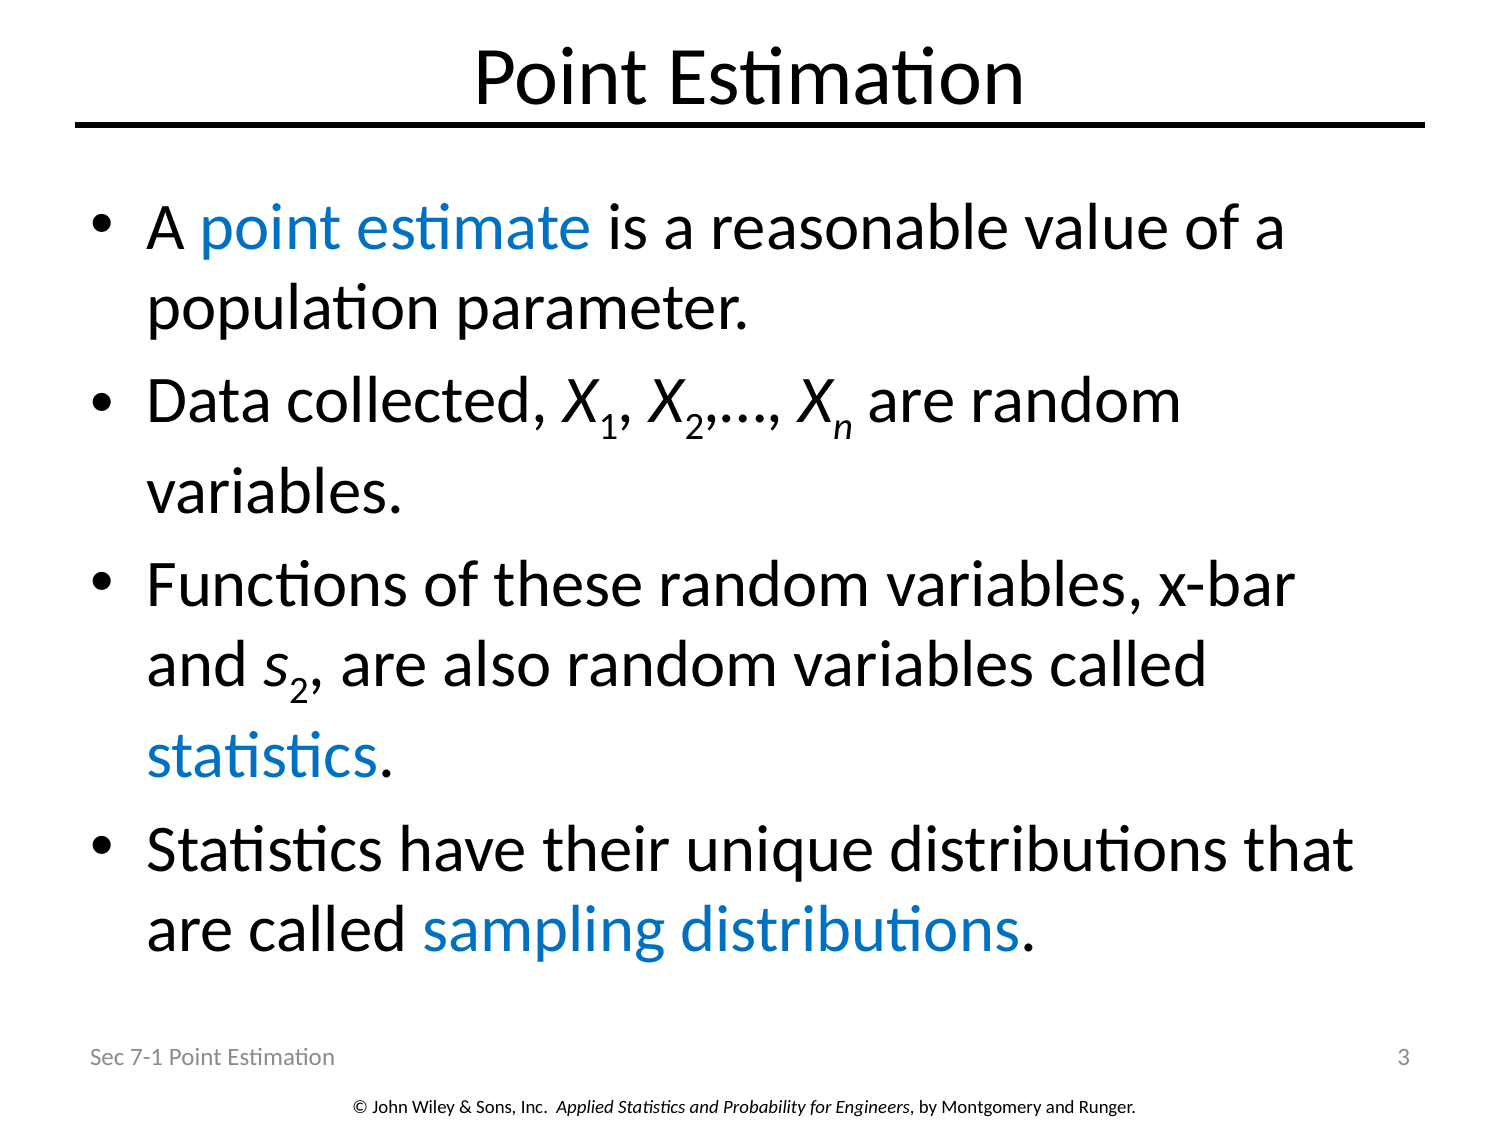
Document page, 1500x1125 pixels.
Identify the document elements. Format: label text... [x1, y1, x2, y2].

slide_number 3 [1250, 1025, 1425, 1085]
title Point Estimation [75, 0, 1425, 143]
footer Sec 7-1 Point Estimation [75, 1025, 888, 1085]
list A point estimate is a reasonable value of a population parameter. Data collected, X1, X2,…, Xn are random variables. Functions of these random variables, x-bar and s2, are also random variables called statistics. Statistics have their unique distributions that are called sampling distributions. [75, 174, 1425, 988]
